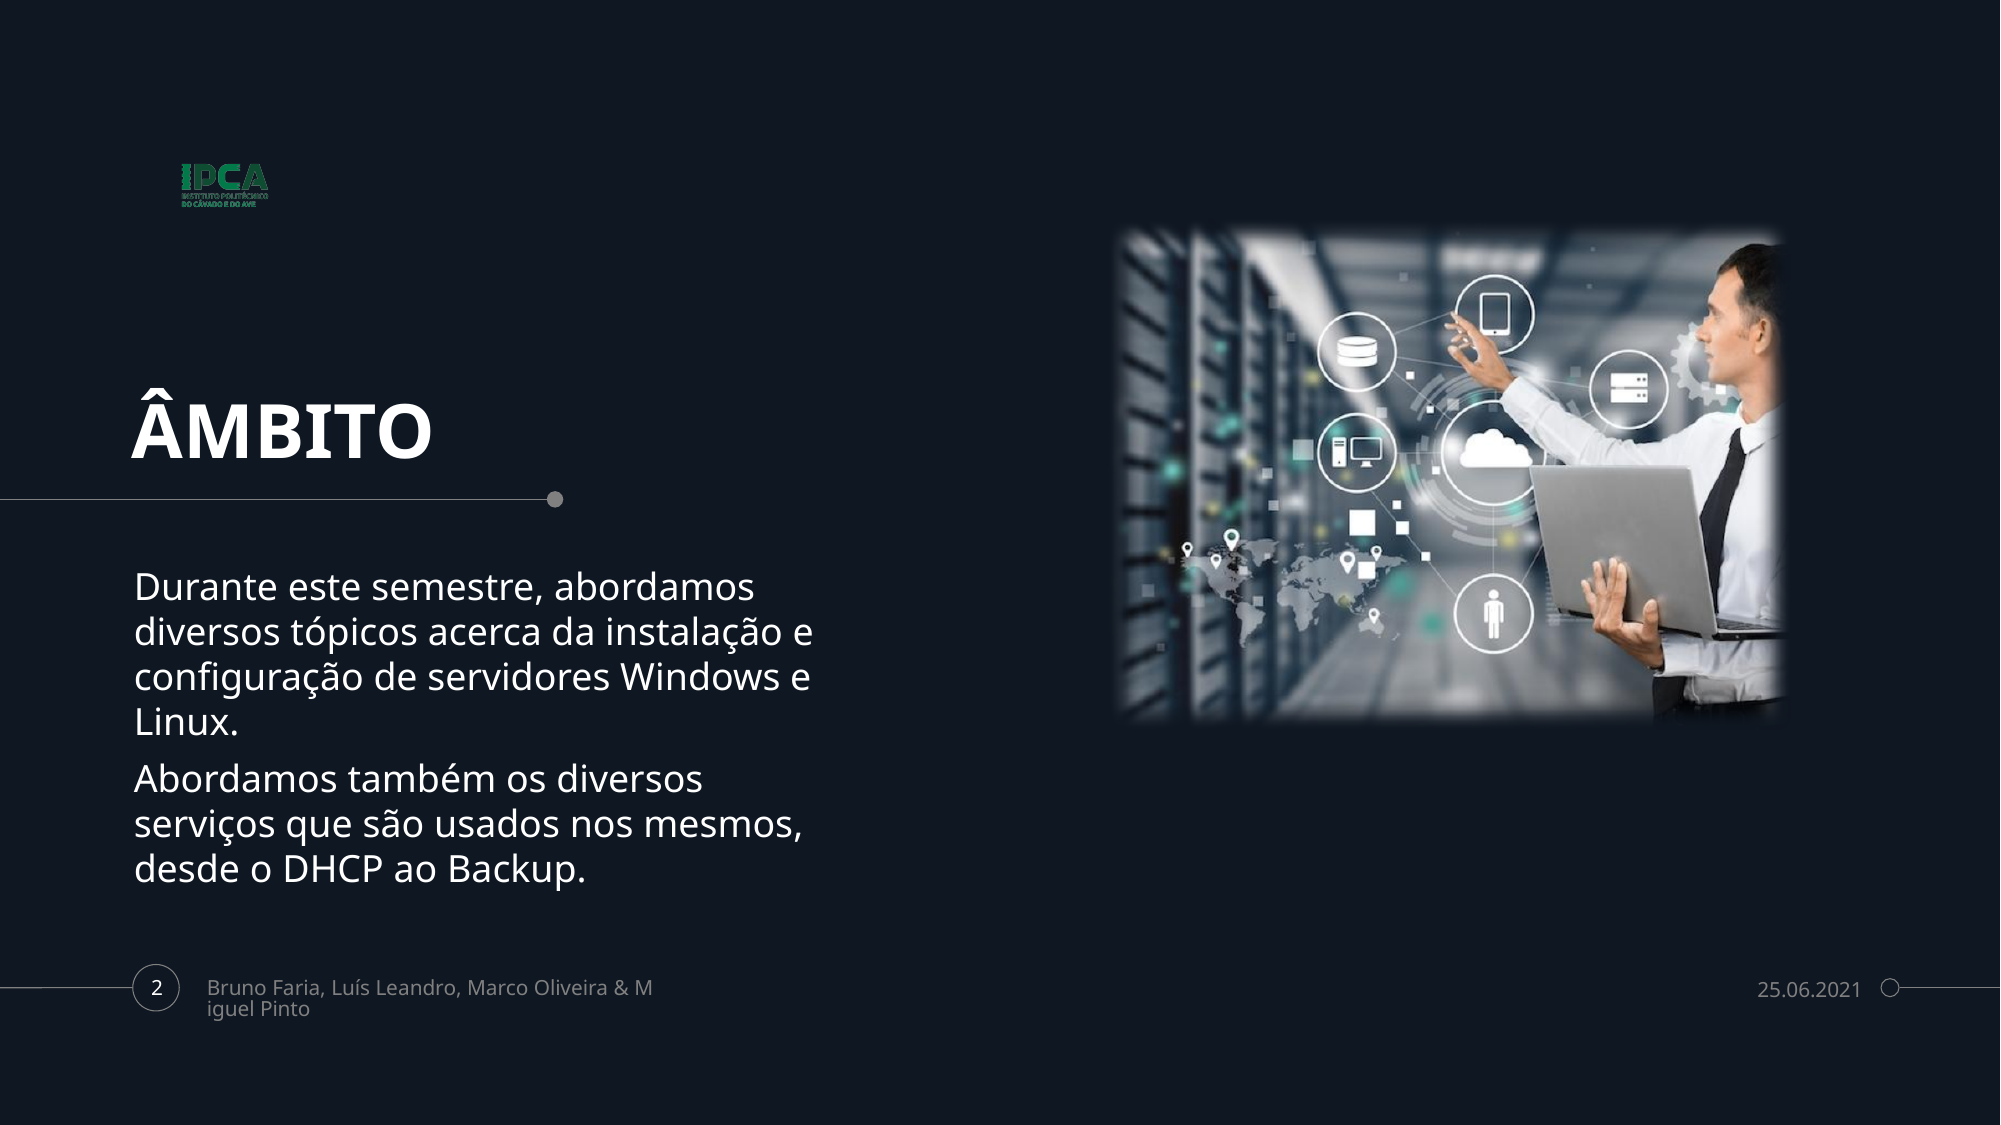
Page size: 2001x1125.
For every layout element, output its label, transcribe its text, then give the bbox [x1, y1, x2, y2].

title ÂMBITO [131, 342, 956, 475]
list Durante este semestre, abordamos diversos tópicos acerca da instalação e configuração de servidores Windows e Linux. Abordamos também os diversos serviços que são usados nos mesmos, desde o DHCP ao Backup. [133, 562, 826, 929]
slide_number 2 [127, 964, 186, 1014]
footer Bruno Faria, Luís Leandro, Marco Oliveira & Miguel Pinto [191, 964, 671, 1014]
picture [161, 140, 289, 231]
picture [1108, 218, 1791, 731]
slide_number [1643, 964, 1863, 1014]
